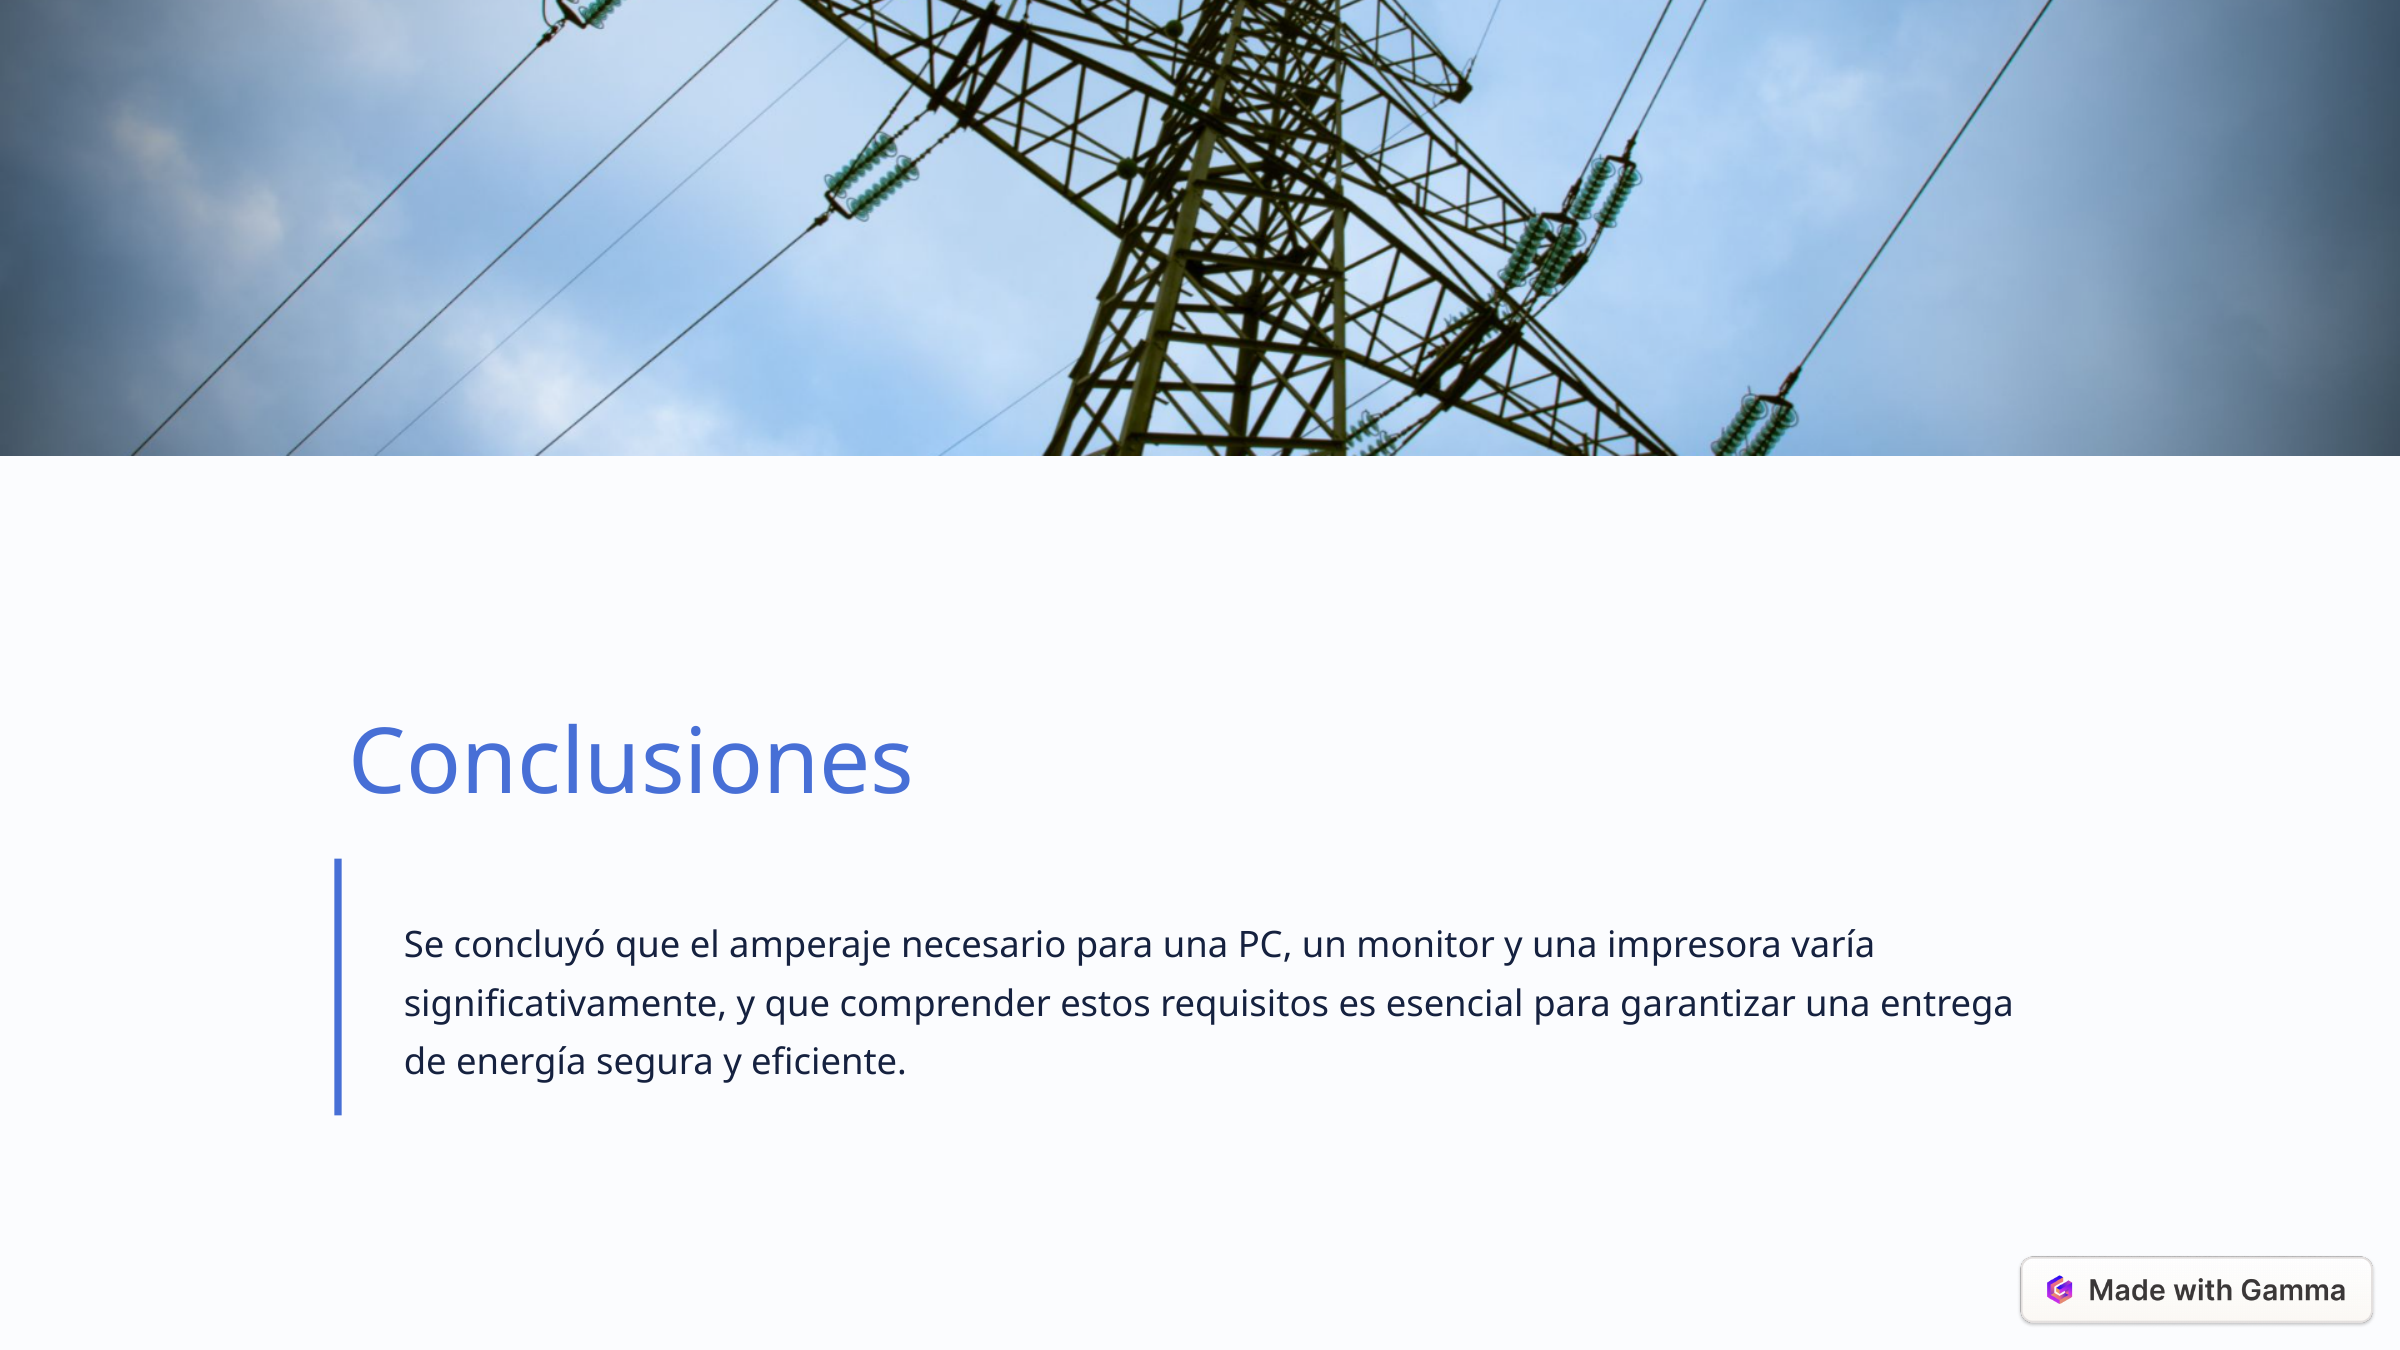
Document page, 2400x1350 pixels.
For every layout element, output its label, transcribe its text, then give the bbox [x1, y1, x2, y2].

text_box [334, 858, 342, 1116]
text_box Se concluyó que el amperaje necesario para una PC, un monitor y una impresora varía significativamente, y que comprender estos requisitos es esencial para garantizar una entrega de energía segura y eficiente. [388, 899, 2066, 1075]
text_box Conclusiones [334, 690, 1064, 804]
picture [0, 0, 2400, 456]
text_box [0, 456, 2400, 1350]
picture [2008, 1244, 2385, 1335]
